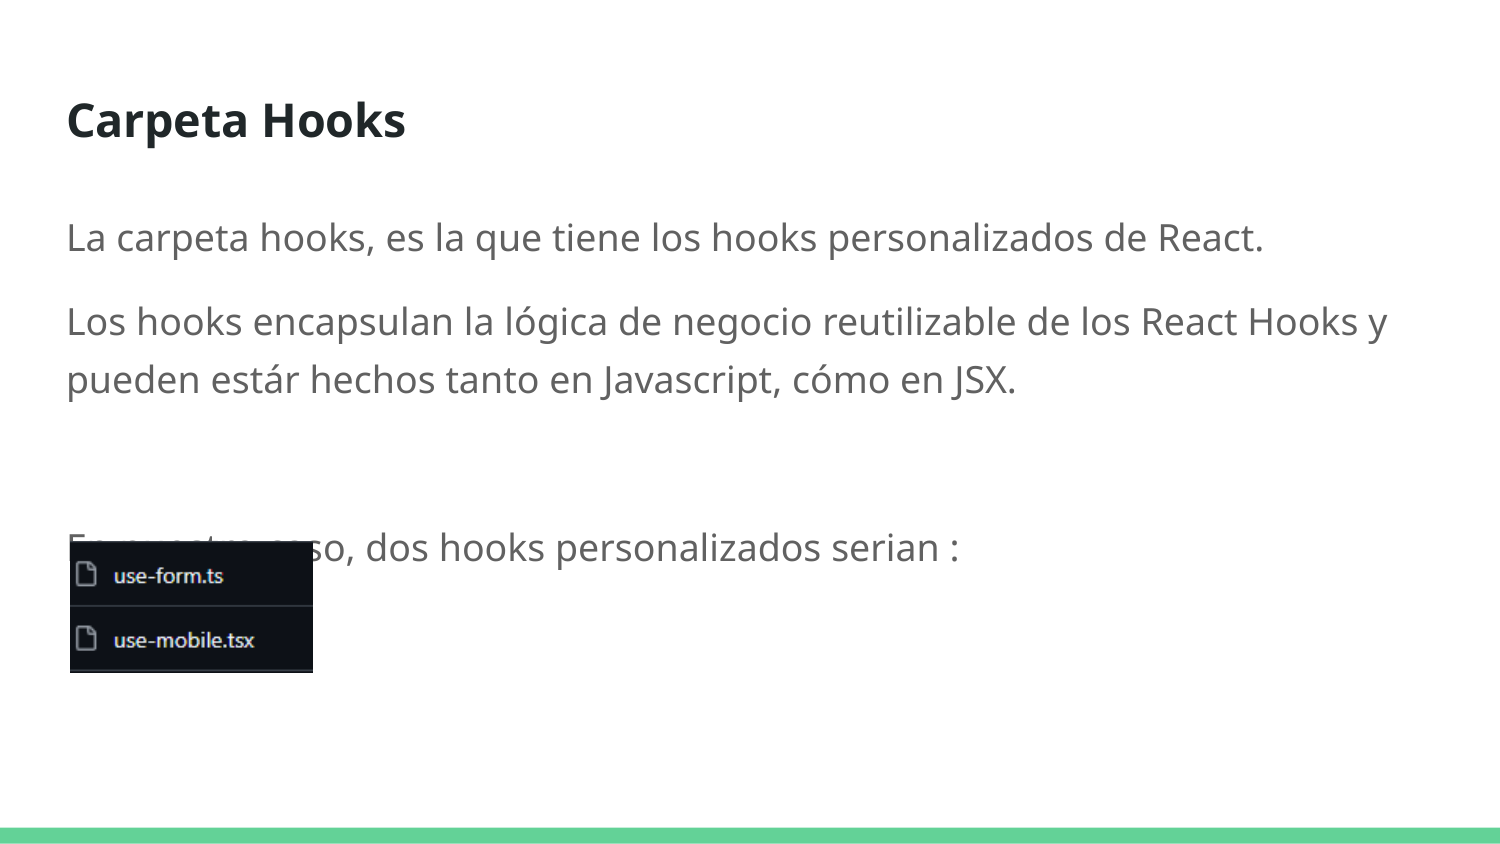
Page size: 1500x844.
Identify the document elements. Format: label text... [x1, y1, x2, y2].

list La carpeta hooks, es la que tiene los hooks personalizados de React. Los hooks encapsulan la lógica de negocio reutilizable de los React Hooks y pueden estár hechos tanto en Javascript, cómo en JSX. En nuestro caso, dos hooks personalizados serian : [51, 189, 1449, 750]
picture [70, 540, 314, 673]
title Carpeta Hooks [51, 72, 1449, 167]
